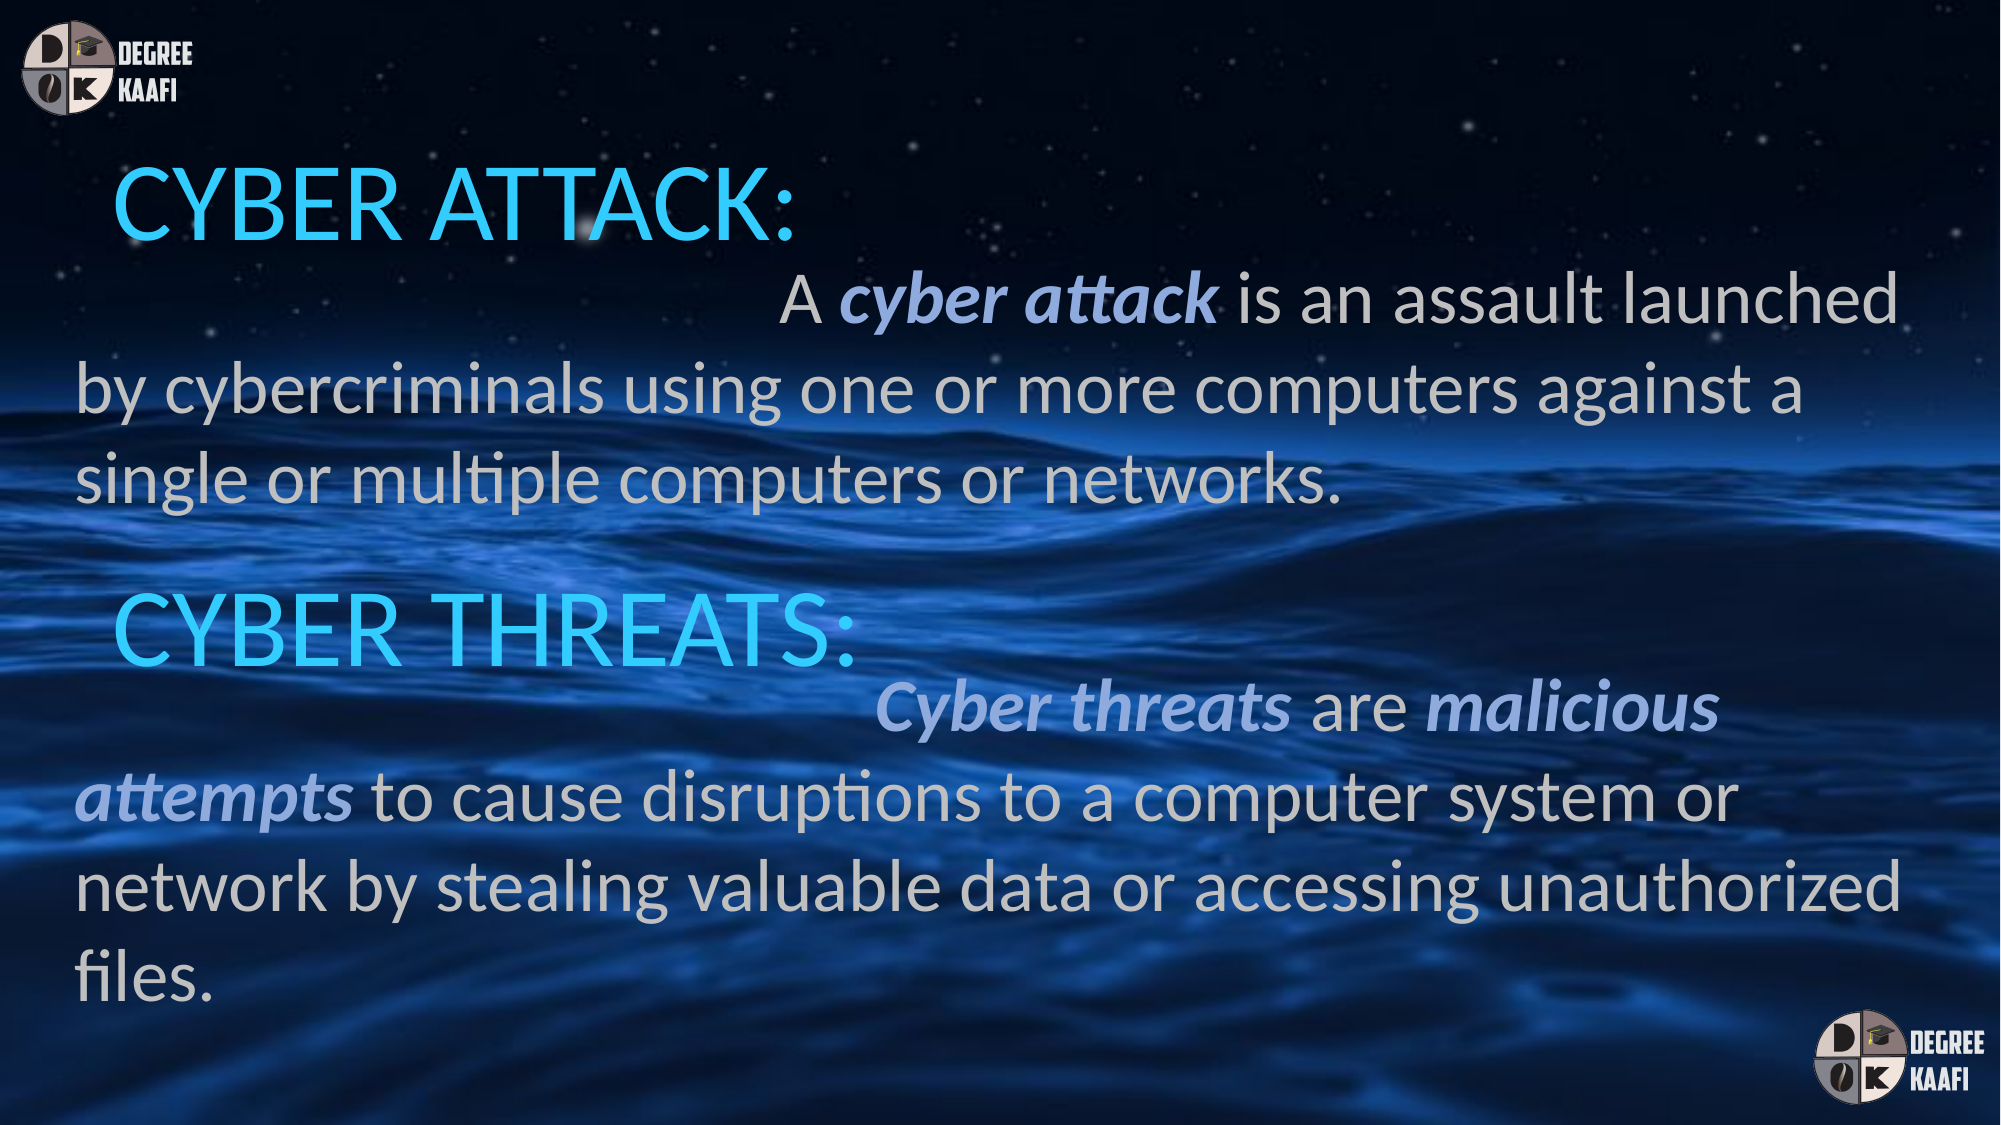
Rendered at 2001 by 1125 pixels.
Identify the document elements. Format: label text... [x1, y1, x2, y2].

text_box Cyber threats are malicious attempts to cause disruptions to a computer system or network by stealing valuable data or accessing unauthorized files. [59, 649, 2000, 1025]
picture [0, 0, 2001, 1125]
text_box CYBER ATTACK: [97, 120, 817, 241]
text_box A cyber attack is an assault launched by cybercriminals using one or more computers against a single or multiple computers or networks. [59, 241, 1985, 526]
text_box CYBER THREATS: [97, 546, 878, 649]
